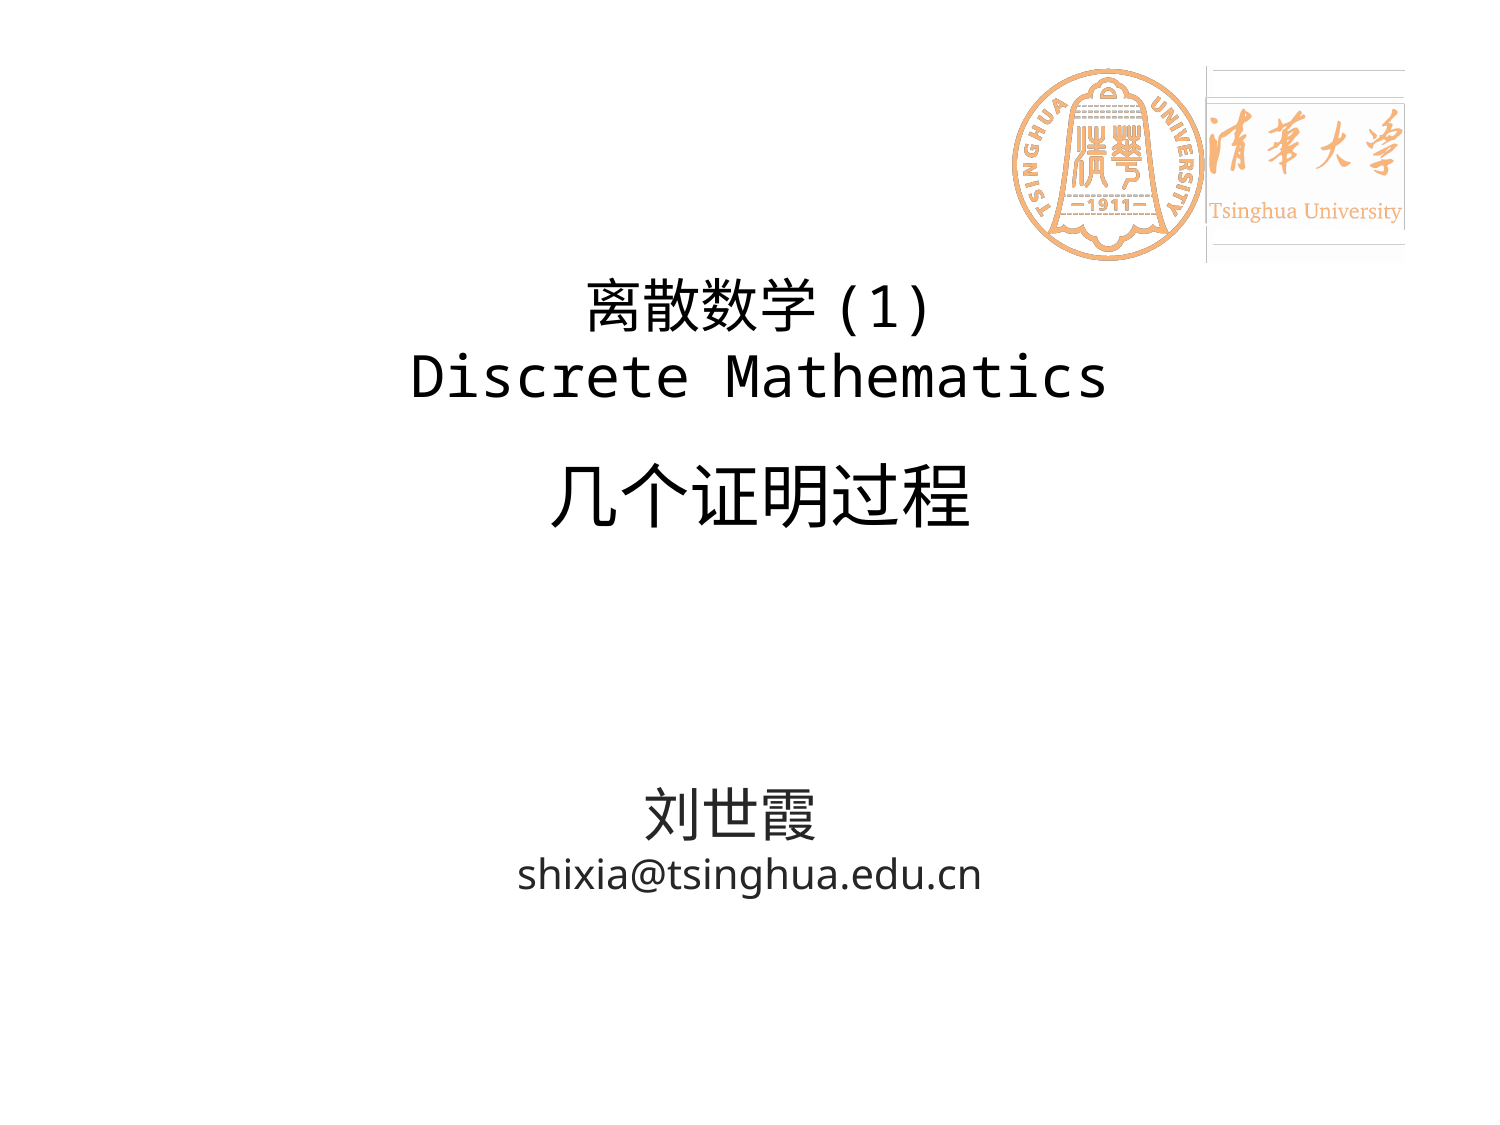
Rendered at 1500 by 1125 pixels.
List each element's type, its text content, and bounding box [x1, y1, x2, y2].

title 几个证明过程 [209, 443, 1312, 544]
picture [1009, 66, 1405, 263]
